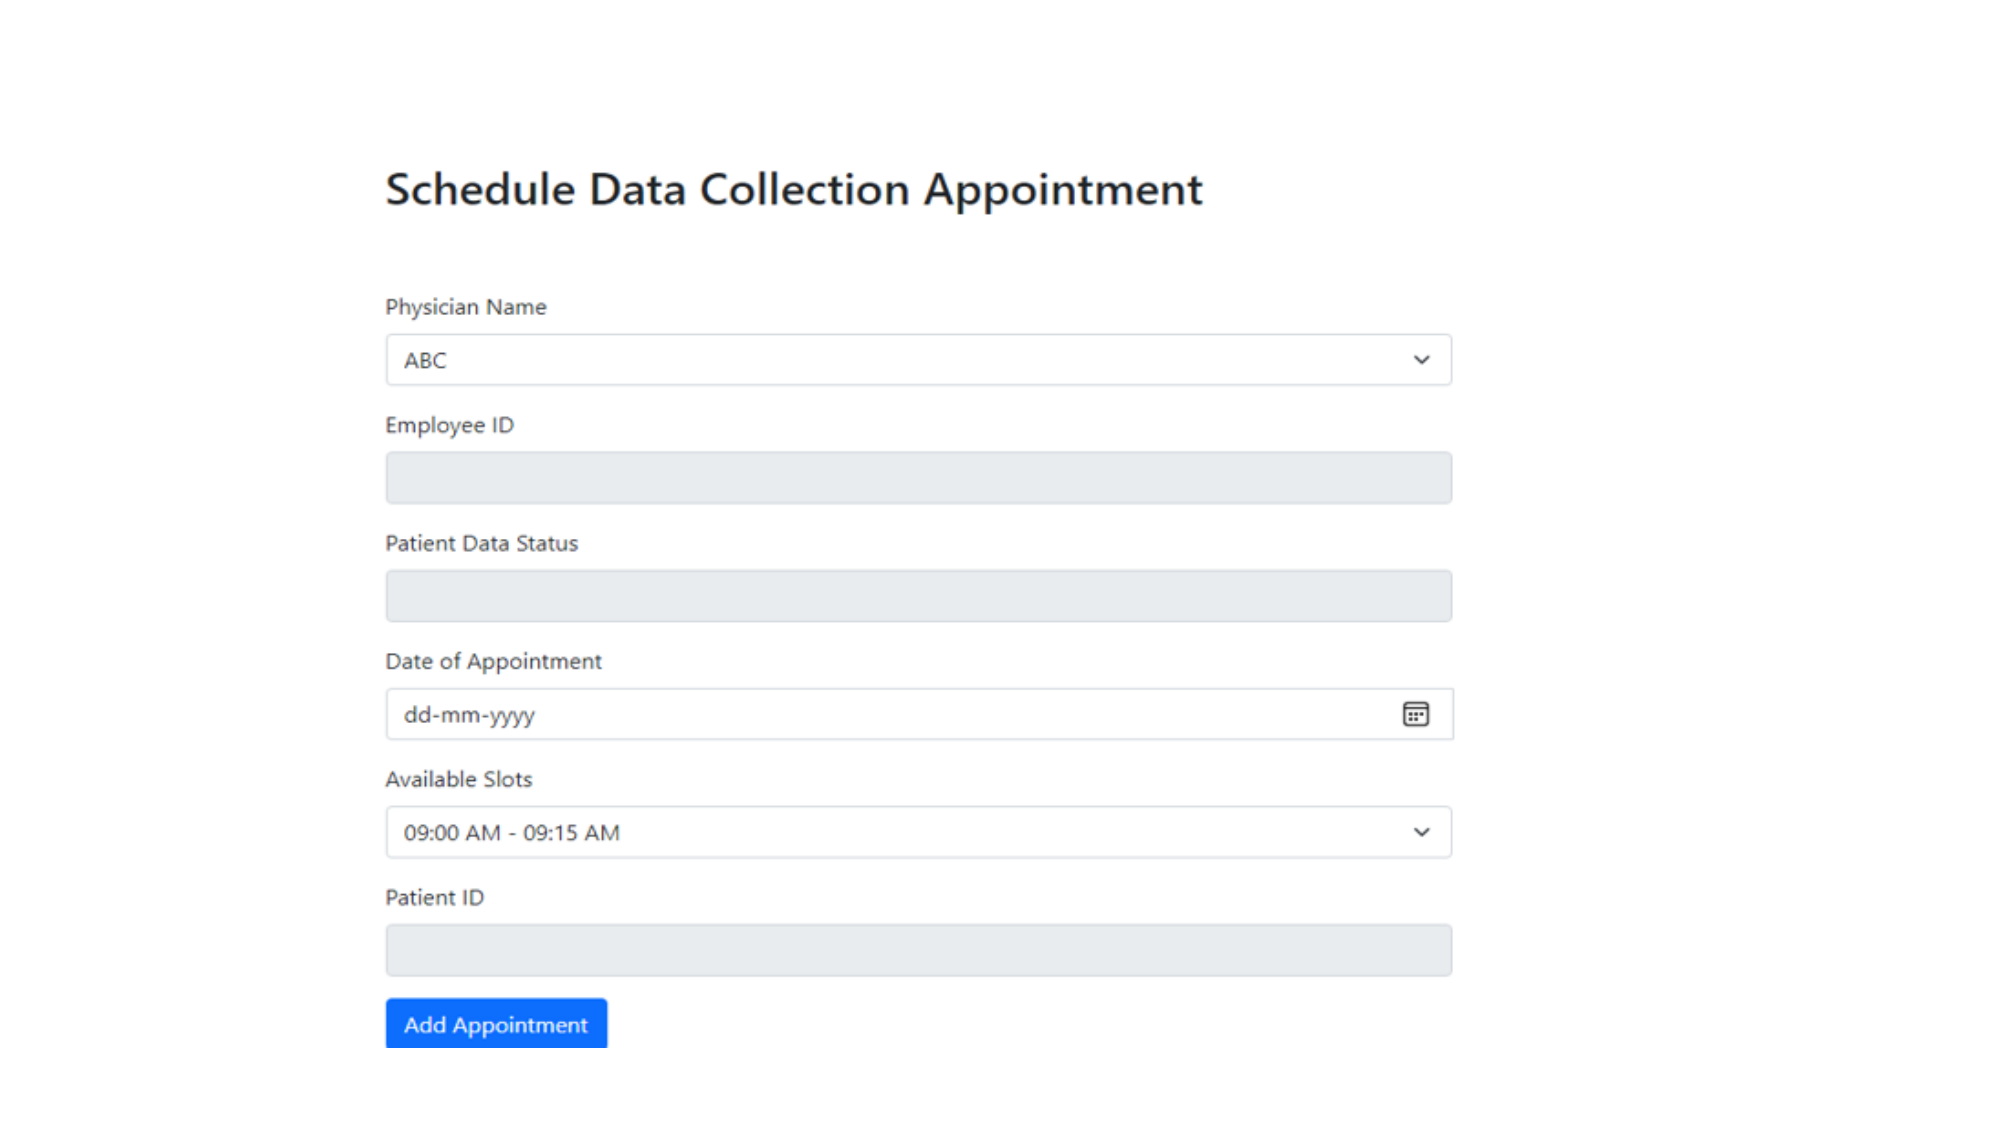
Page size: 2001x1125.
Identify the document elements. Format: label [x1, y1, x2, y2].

list [246, 168, 1694, 1048]
title [137, 59, 1863, 278]
